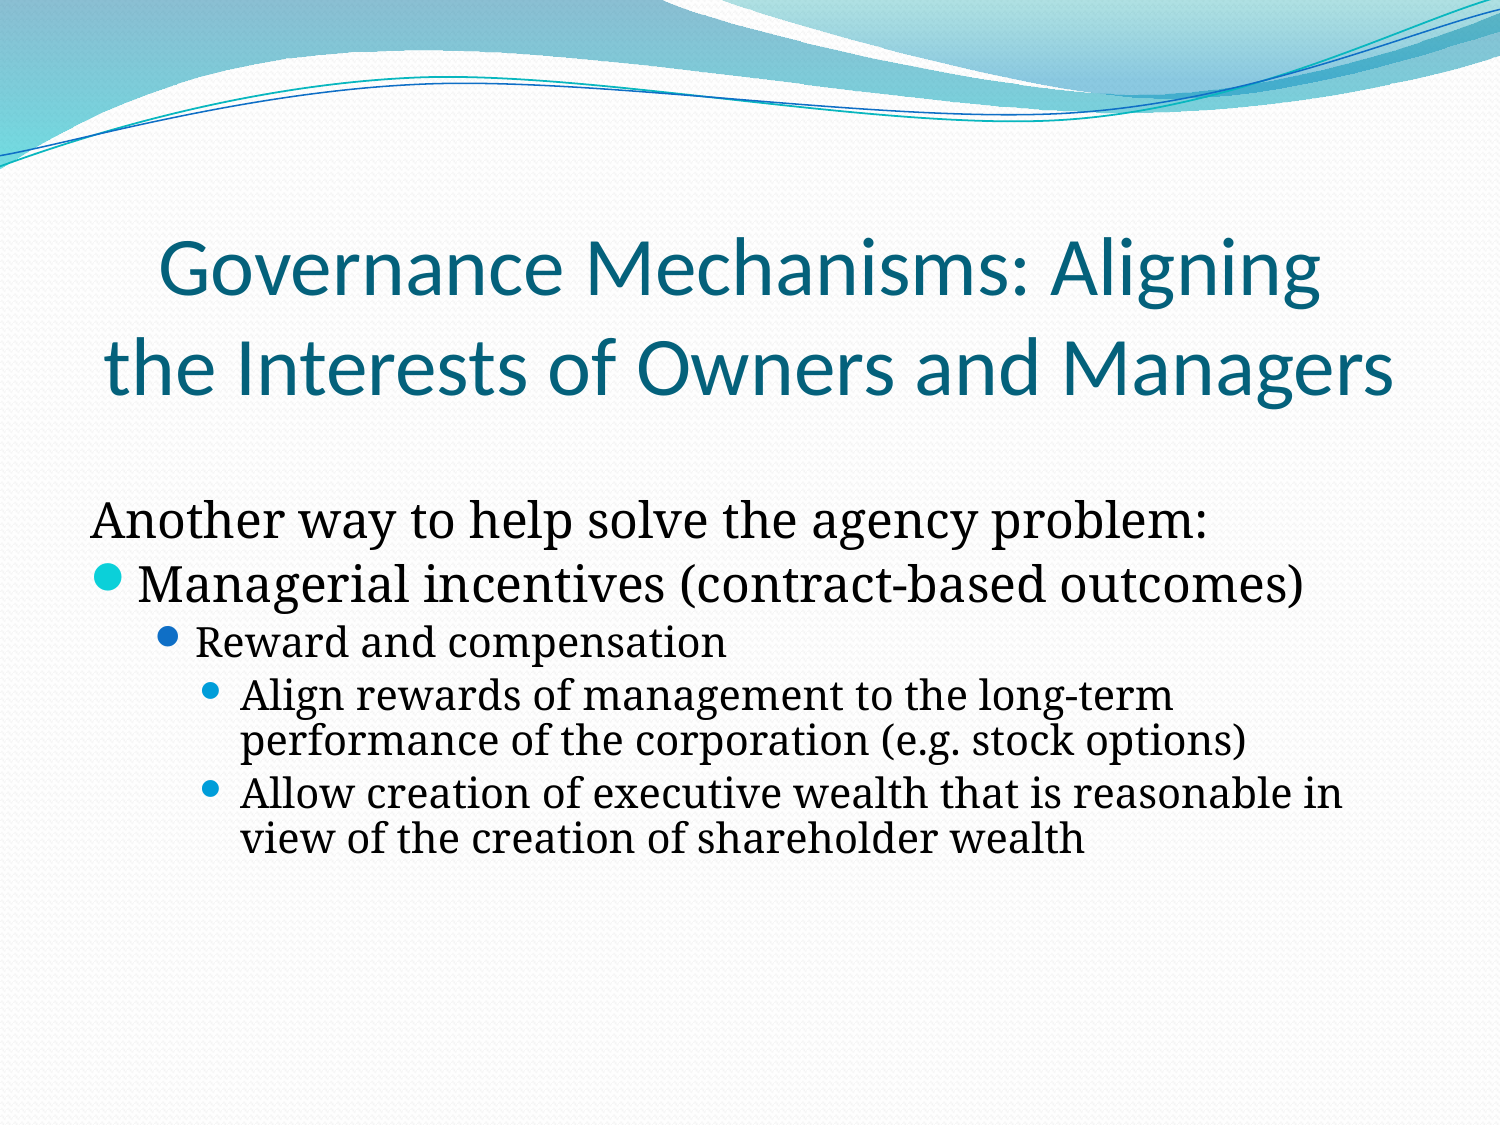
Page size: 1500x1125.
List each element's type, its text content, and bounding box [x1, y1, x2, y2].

title Governance Mechanisms: Aligning the Interests of Owners and Managers [74, 224, 1426, 413]
list Another way to help solve the agency problem: Managerial incentives (contract-based outcomes) Reward and compensation Align rewards of management to the long-term performance of the corporation (e.g. stock options) Allow creation of executive wealth that is reasonable in view of the creation of shareholder wealth [74, 487, 1413, 1013]
